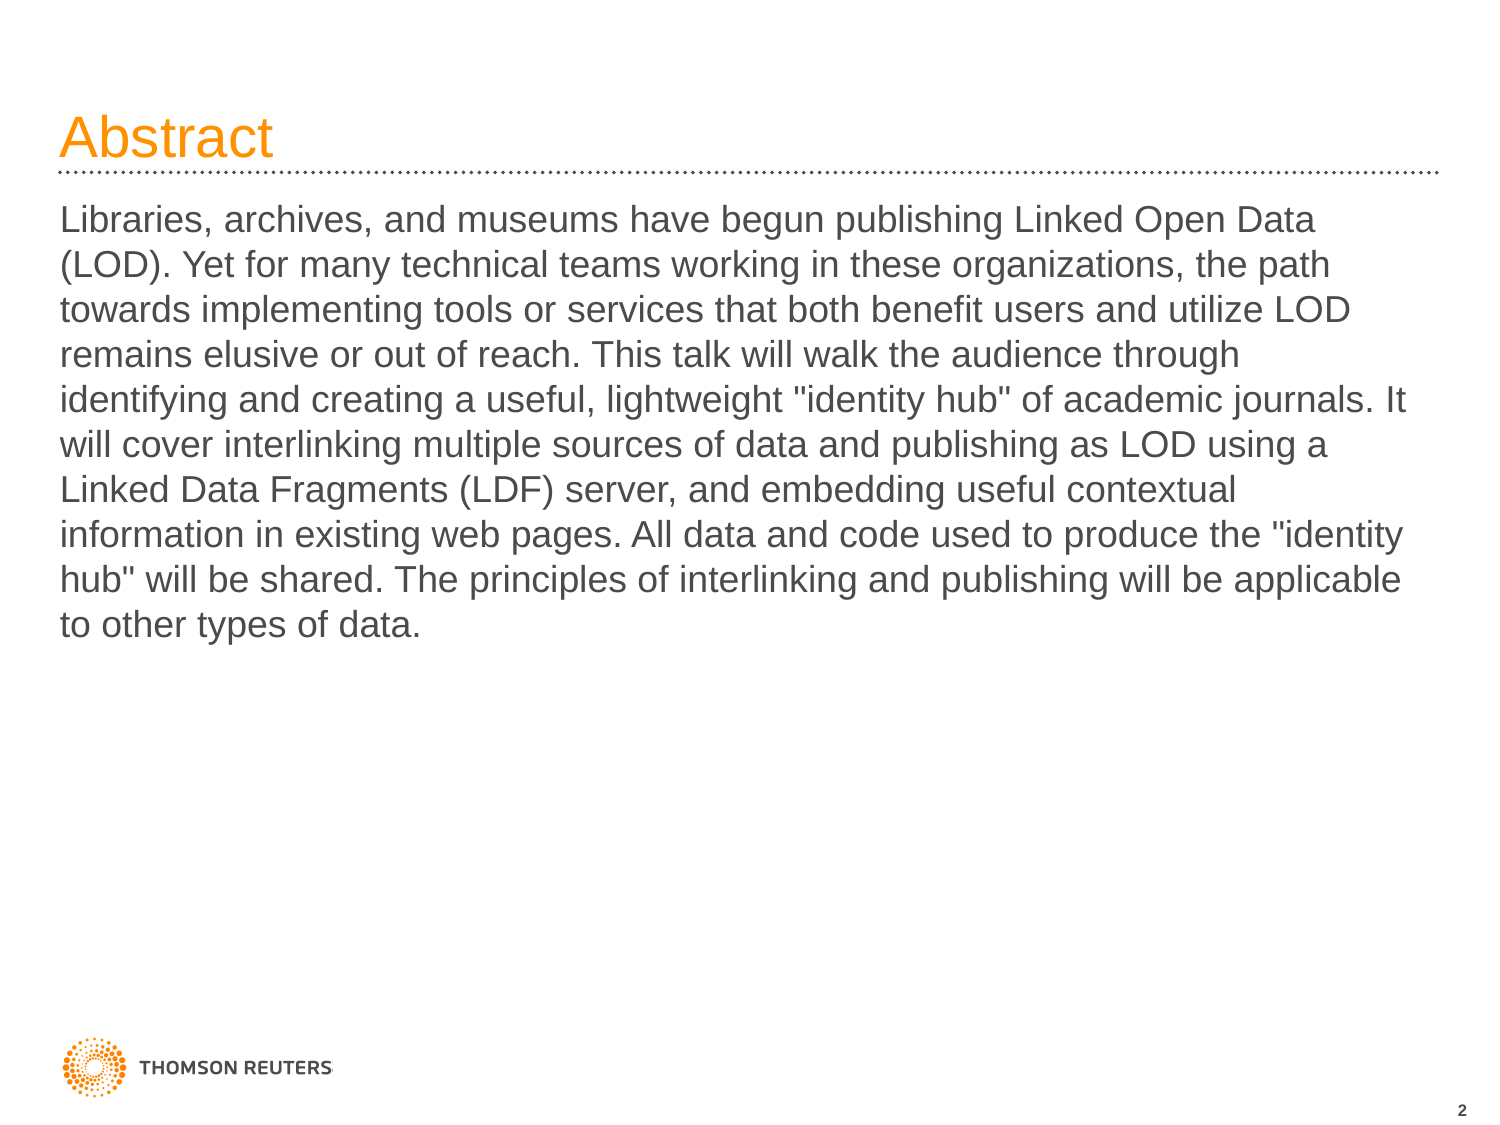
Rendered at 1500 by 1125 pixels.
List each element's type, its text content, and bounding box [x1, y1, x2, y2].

picture [60, 1035, 333, 1124]
list Libraries, archives, and museums have begun publishing Linked Open Data (LOD). Yet for many technical teams working in these organizations, the path towards implementing tools or services that both benefit users and utilize LOD remains elusive or out of reach. This talk will walk the audience through identifying and creating a useful, lightweight "identity hub" of academic journals. It will cover interlinking multiple sources of data and publishing as LOD using a Linked Data Fragments (LDF) server, and embedding useful contextual information in existing web pages. All data and code used to produce the "identity hub" will be shared. The principles of interlinking and publishing will be applicable to other types of data. [59, 195, 1441, 945]
title Abstract [59, 29, 1441, 170]
